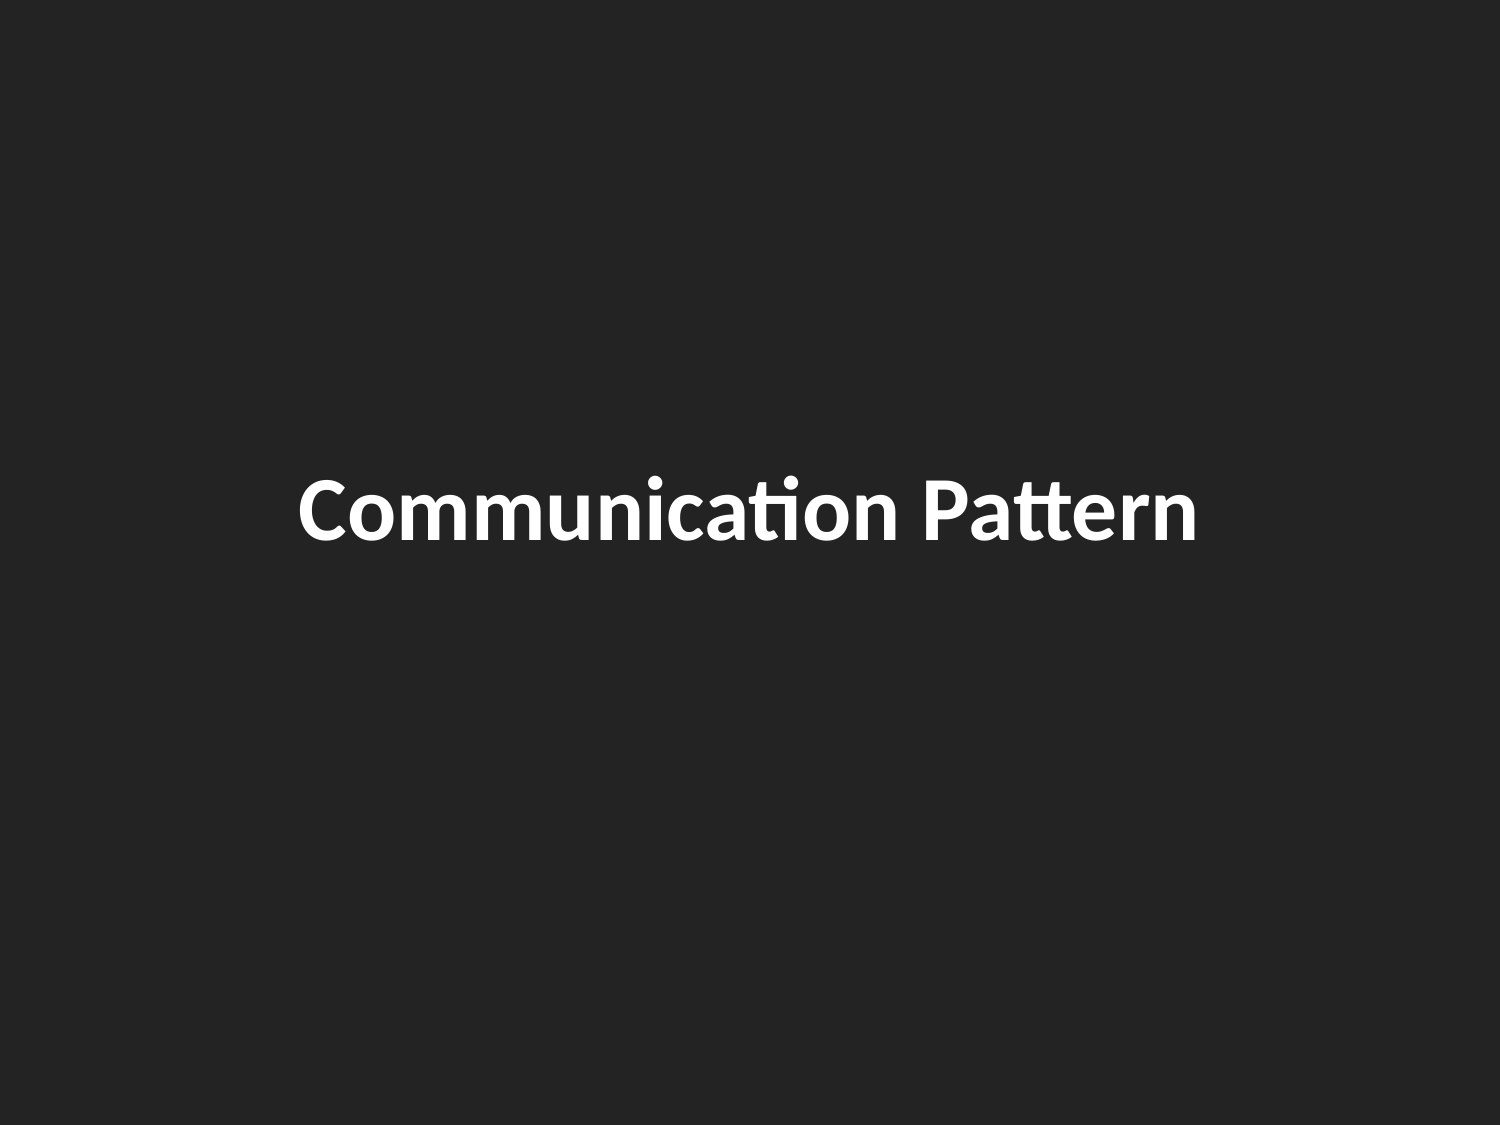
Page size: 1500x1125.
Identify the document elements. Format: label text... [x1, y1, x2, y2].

title Communication Pattern [75, 410, 1425, 598]
